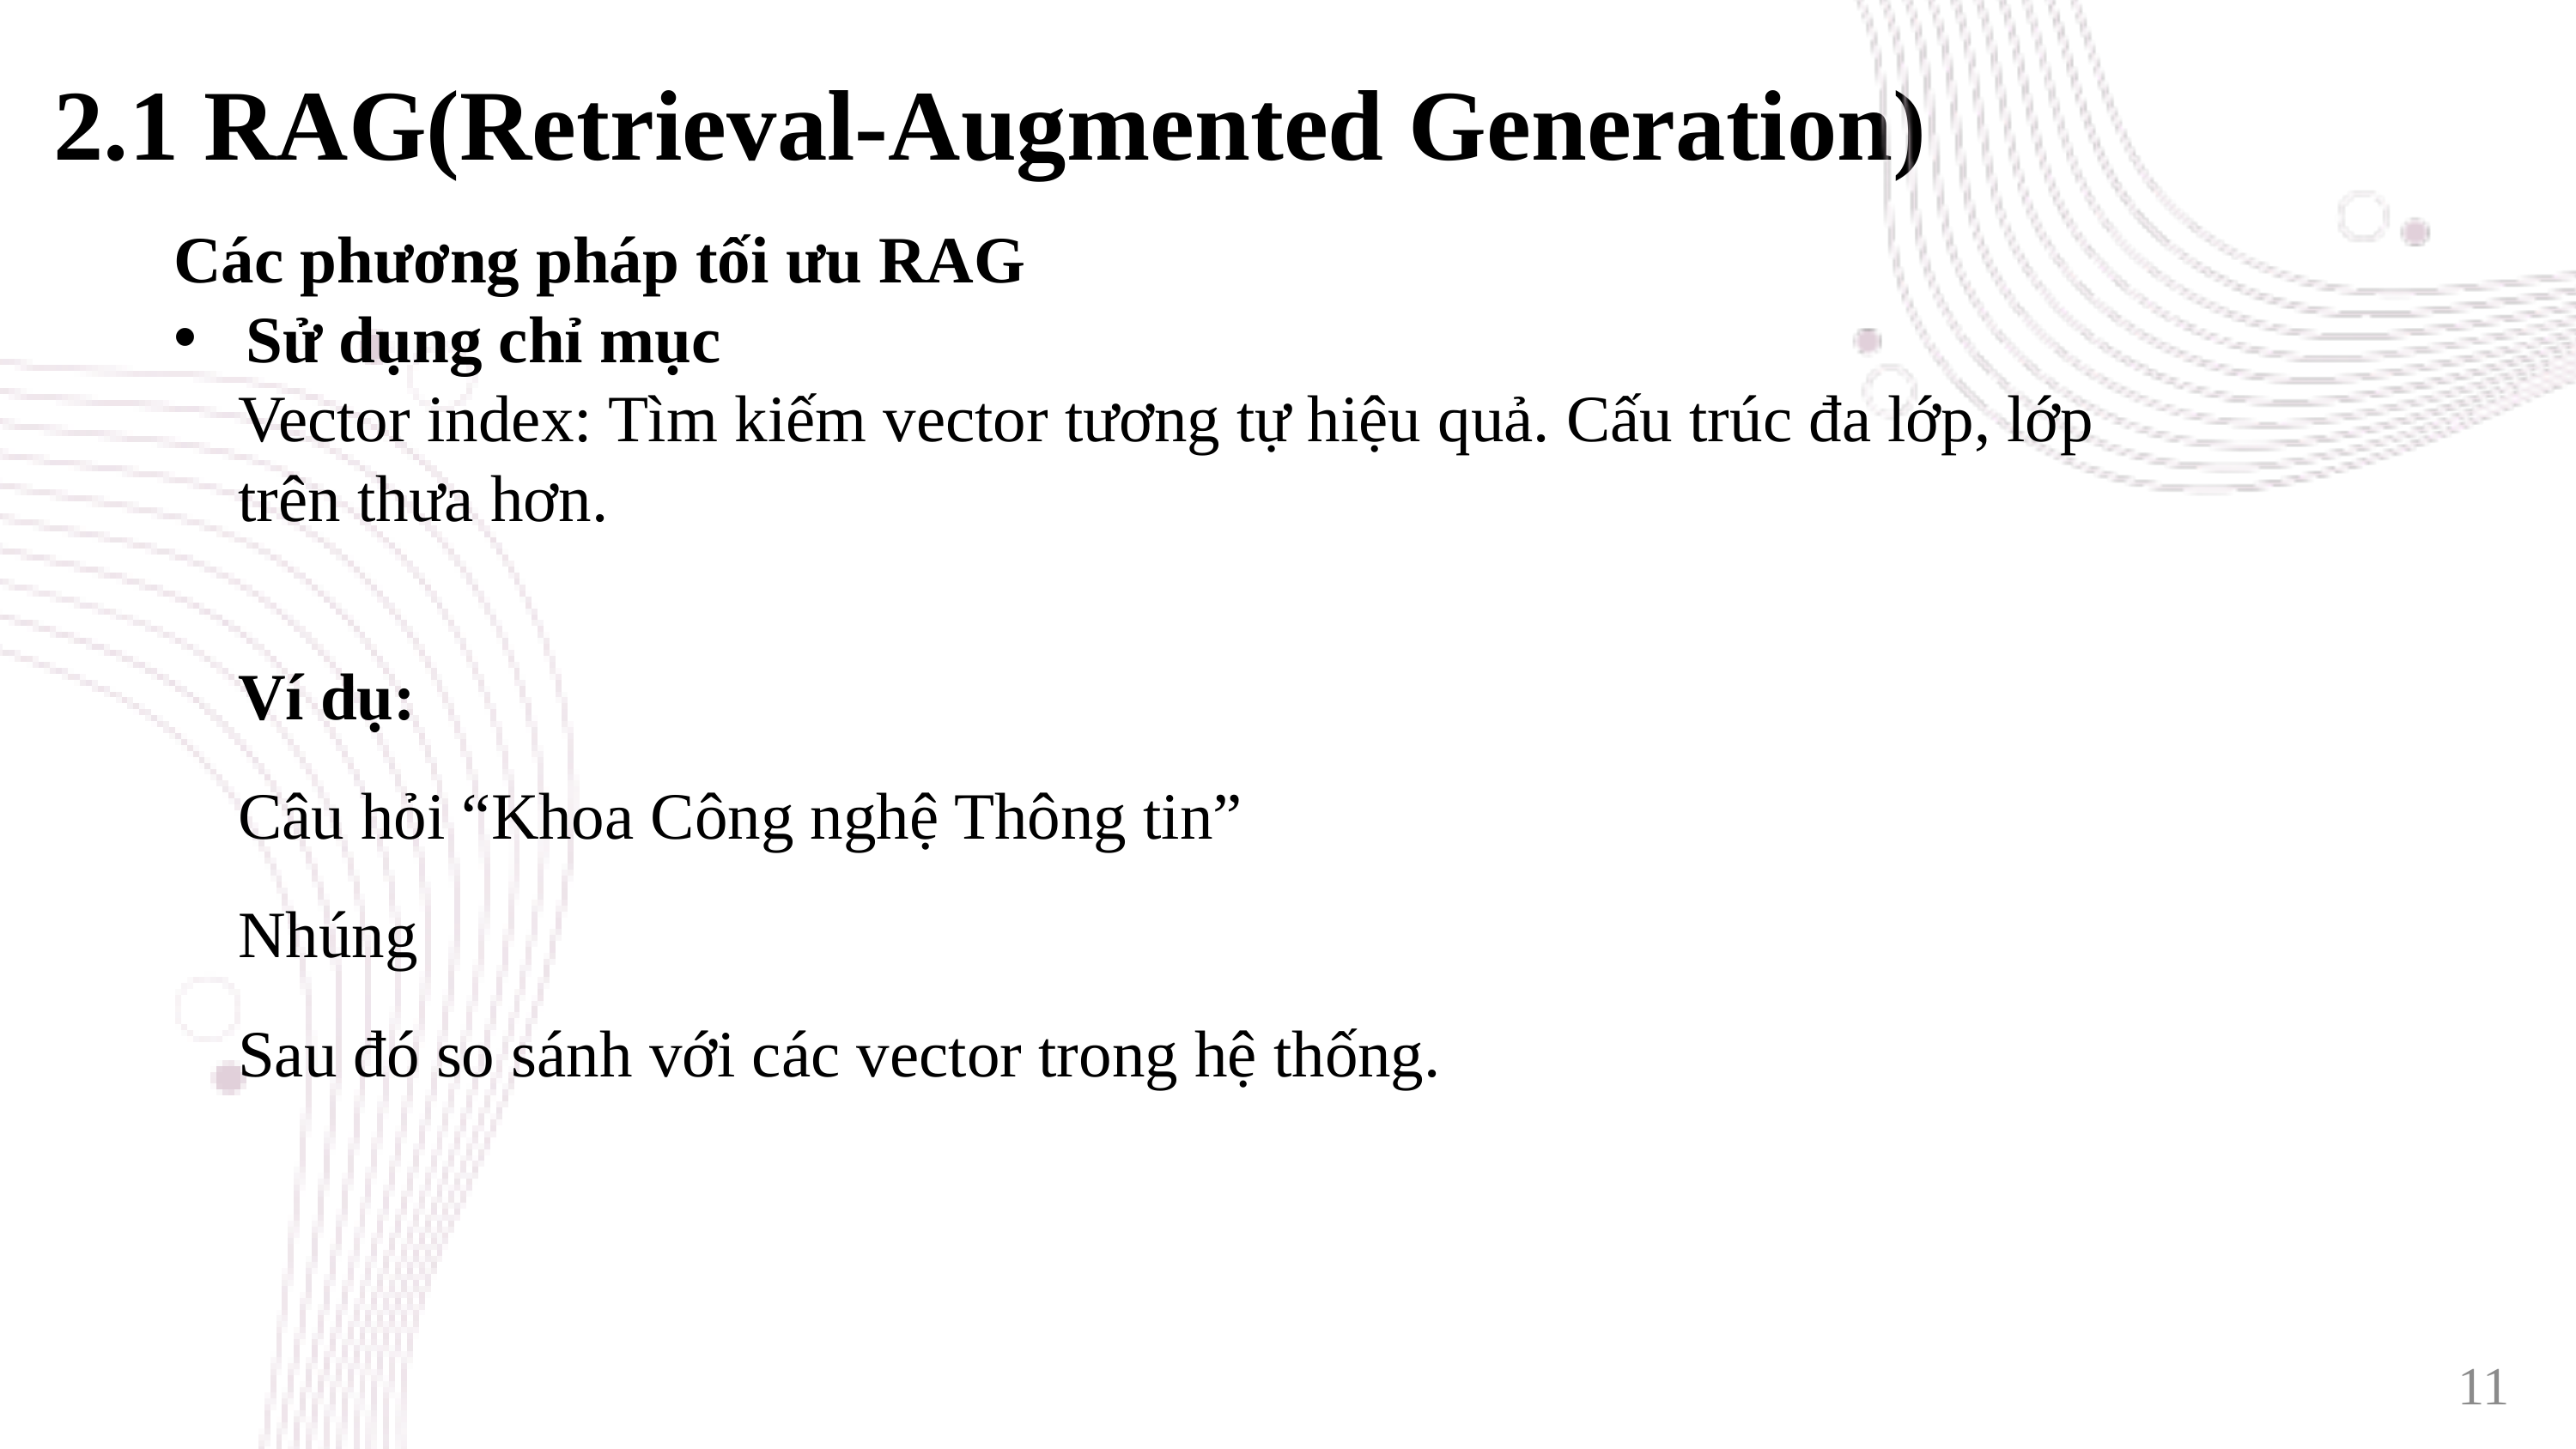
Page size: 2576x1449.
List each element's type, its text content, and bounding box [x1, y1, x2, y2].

text_box 2.1 RAG(Retrieval-Augmented Generation) [53, 0, 1777, 180]
picture [1780, 0, 2576, 704]
picture [0, 228, 598, 1449]
slide_number 11 [2221, 1357, 2523, 1410]
